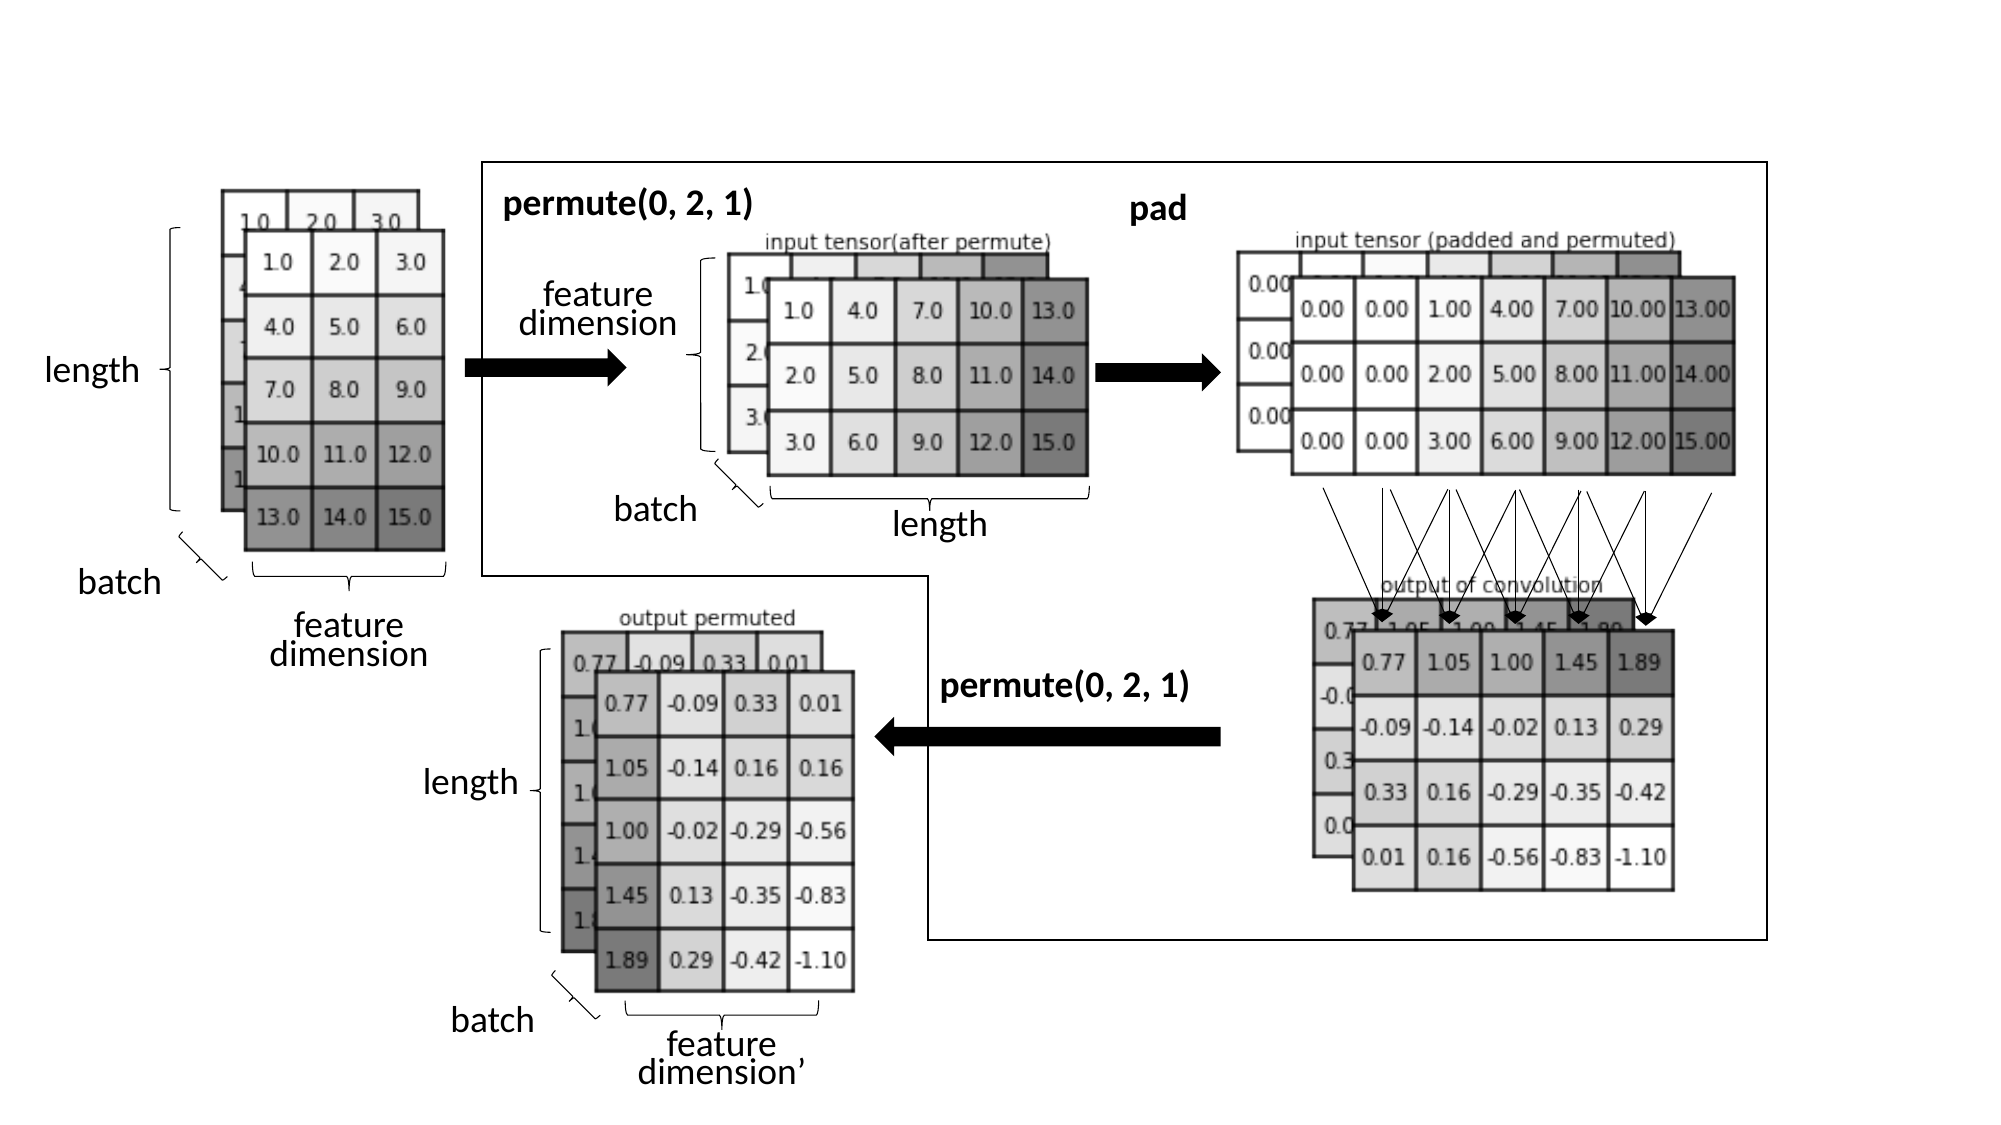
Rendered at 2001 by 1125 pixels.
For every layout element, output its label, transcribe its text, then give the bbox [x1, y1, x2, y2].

picture [698, 219, 1118, 501]
text_box [467, 358, 481, 377]
text_box length [18, 356, 167, 394]
picture [198, 162, 467, 582]
picture [1201, 217, 1770, 500]
picture [1283, 562, 1703, 918]
text_box [159, 227, 181, 512]
text_box [881, 716, 927, 757]
text_box [178, 531, 198, 557]
picture [536, 595, 881, 1023]
text_box batch [429, 996, 556, 1056]
text_box length [866, 510, 1015, 548]
text_box [751, 501, 764, 508]
text_box [481, 161, 1768, 941]
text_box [1322, 487, 1712, 626]
text_box feature dimension’ [633, 1033, 811, 1094]
text_box batch [592, 484, 719, 544]
text_box batch [57, 557, 183, 617]
text_box [686, 353, 698, 357]
text_box length [396, 768, 536, 807]
text_box feature dimension [509, 284, 687, 345]
text_box feature dimension [260, 615, 438, 676]
